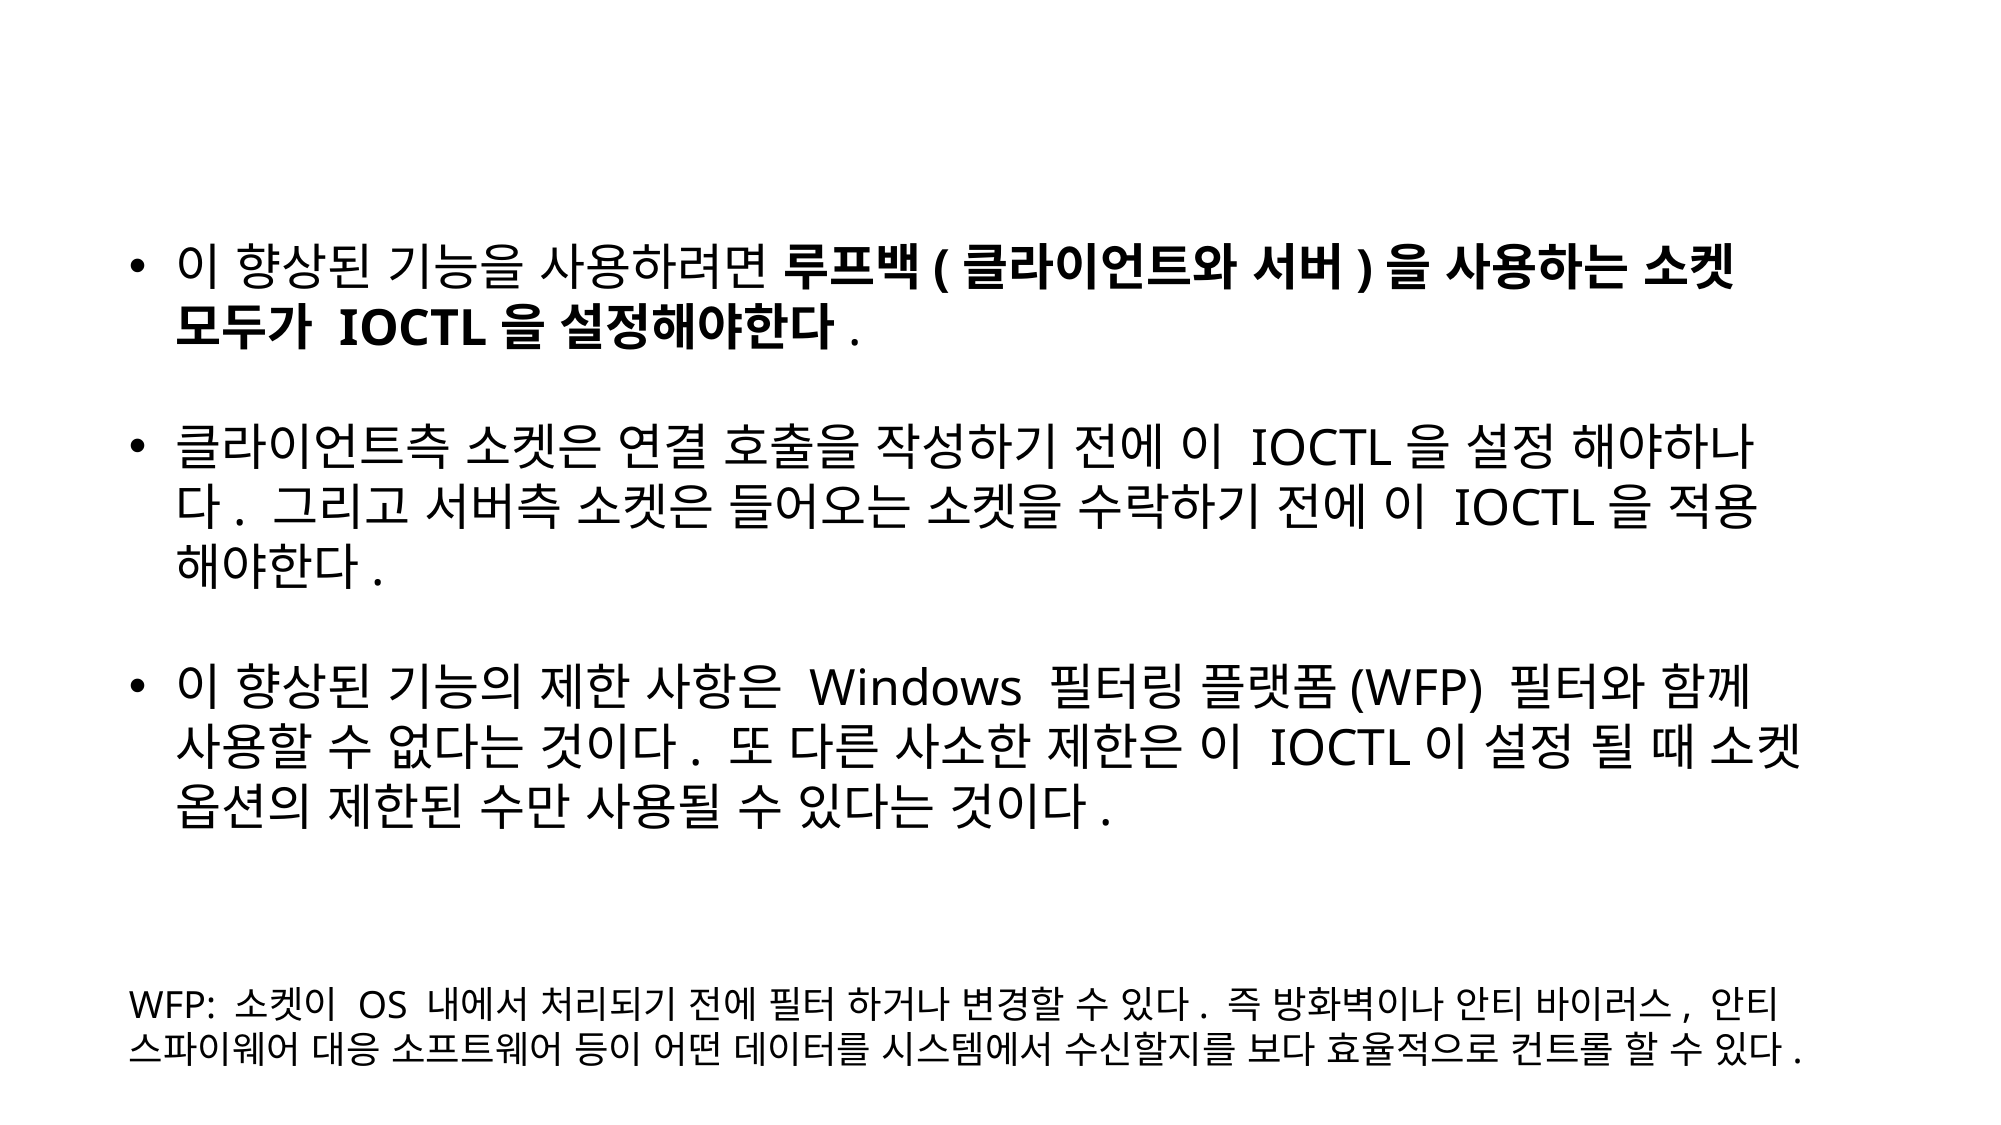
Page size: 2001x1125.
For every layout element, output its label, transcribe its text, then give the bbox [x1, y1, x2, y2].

text_box 이 향상된 기능을 사용하려면 루프백(클라이언트와 서버)을 사용하는 소켓 모두가 IOCTL을 설정해야한다. 클라이언트측 소켓은 연결 호출을 작성하기 전에 이 IOCTL을 설정 해야하나다. 그리고 서버측 소켓은 들어오는 소켓을 수락하기 전에 이 IOCTL을 적용 해야한다. 이 향상된 기능의 제한 사항은 Windows 필터링 플랫폼(WFP) 필터와 함께 사용할 수 없다는 것이다. 또 다른 사소한 제한은 이 IOCTL이 설정 될 때 소켓 옵션의 제한된 수만 사용될 수 있다는 것이다. [114, 227, 1834, 843]
text_box WFP: 소켓이 OS 내에서 처리되기 전에 필터 하거나 변경할 수 있다. 즉 방화벽이나 안티 바이러스, 안티 스파이웨어 대응 소프트웨어 등이 어떤 데이터를 시스템에서 수신할지를 보다 효율적으로 컨트롤 할 수 있다. [114, 973, 1937, 1079]
